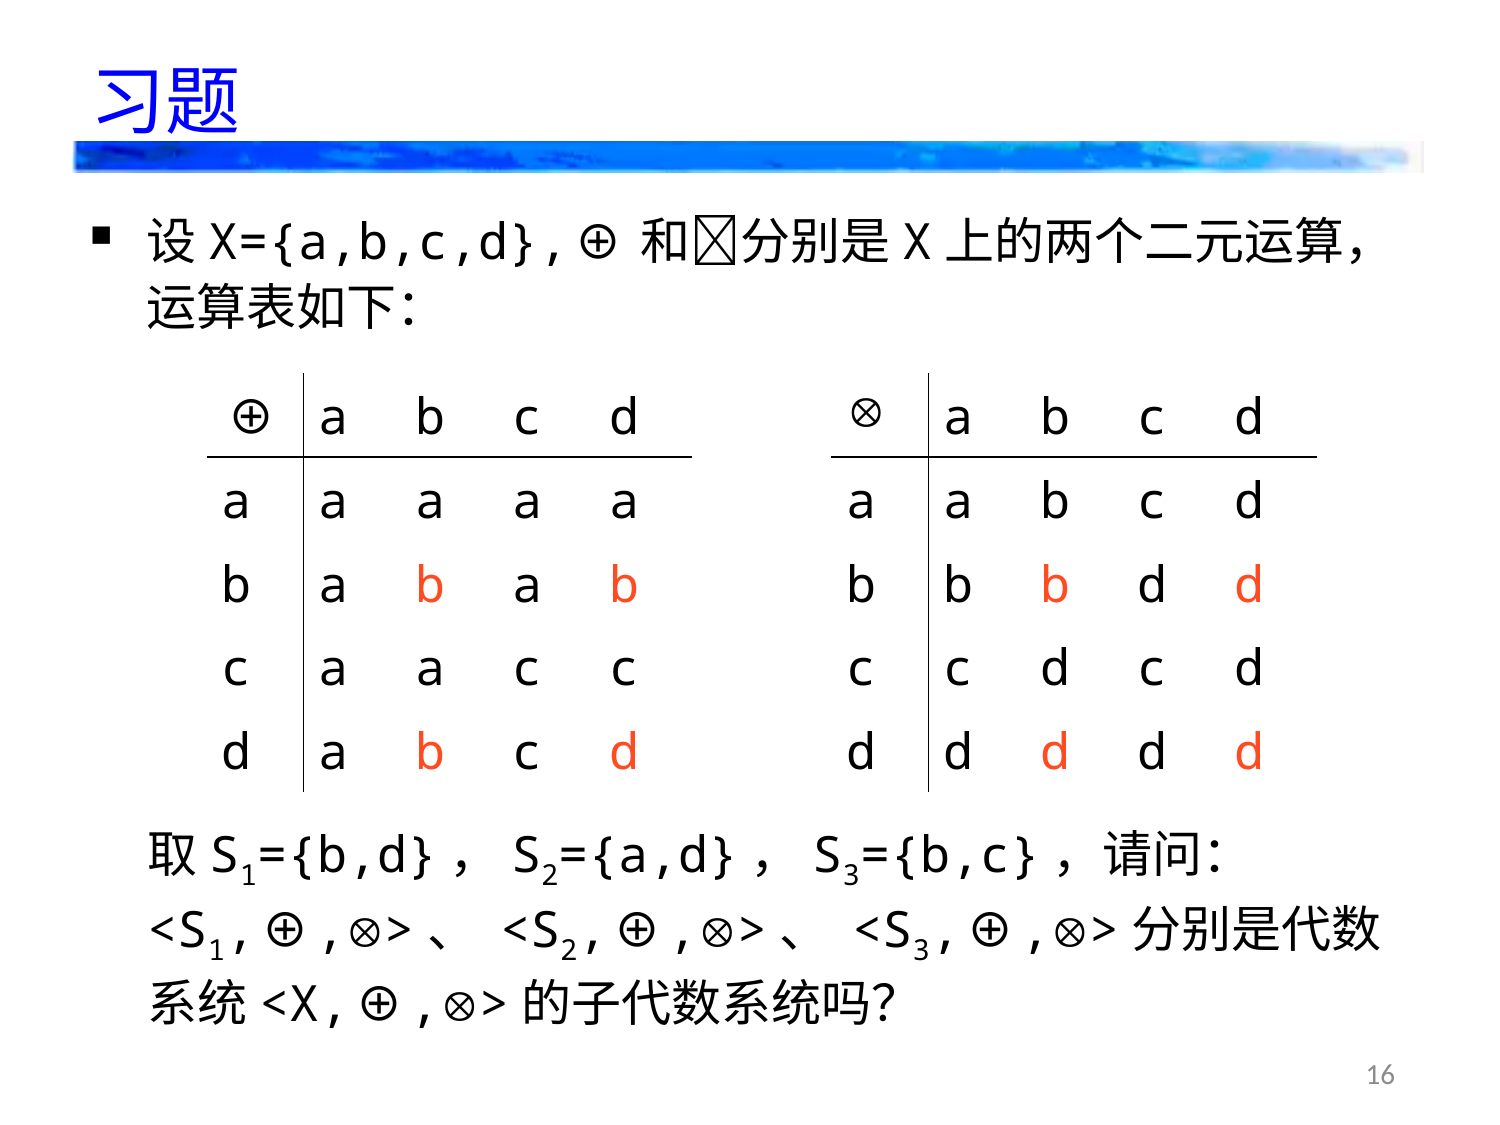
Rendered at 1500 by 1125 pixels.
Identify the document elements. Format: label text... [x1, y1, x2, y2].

table_cell d [1123, 708, 1220, 792]
table_cell d [1026, 625, 1123, 708]
table_cell d [831, 708, 928, 792]
table_cell a [304, 458, 401, 541]
table_header d [595, 373, 692, 456]
list 设X={a,b,c,d},⊕和分别是X上的两个二元运算，运算表如下： 取S1={b,d}，S2={a,d}，S3={b,c}，请问：<S1,⊕,>、 <S2,⊕,>、 <S3,⊕,>分别是代数系统<X,⊕,>的子代数系统吗？ [74, 196, 1426, 1006]
table_cell a [304, 708, 401, 792]
table_header a [304, 373, 401, 456]
table_cell c [498, 708, 595, 792]
table_header ⊕ [207, 373, 303, 456]
table_cell d [595, 708, 692, 792]
table_header c [1123, 373, 1220, 456]
table_cell d [1220, 708, 1317, 792]
table_header  [831, 373, 928, 456]
table_cell a [401, 458, 498, 541]
table_cell d [929, 708, 1026, 792]
table_cell d [1123, 541, 1220, 625]
table_header a [929, 373, 1026, 456]
table_cell b [401, 708, 498, 792]
table_cell a [929, 458, 1026, 541]
table_cell b [595, 541, 692, 625]
table_cell c [595, 625, 692, 708]
table_cell b [207, 541, 303, 625]
table_cell d [1026, 708, 1123, 792]
table_header d [1220, 373, 1317, 456]
table_cell a [498, 541, 595, 625]
picture [72, 141, 1424, 173]
table_cell a [207, 458, 303, 541]
table_cell a [401, 625, 498, 708]
table_cell c [498, 625, 595, 708]
table_cell d [1220, 458, 1317, 541]
table_cell b [1026, 458, 1123, 541]
table_cell a [595, 458, 692, 541]
table_cell a [831, 458, 928, 541]
table_cell b [929, 541, 1026, 625]
table_header b [401, 373, 498, 456]
table_cell c [207, 625, 303, 708]
table_cell a [304, 625, 401, 708]
table_cell a [498, 458, 595, 541]
table_header c [498, 373, 595, 456]
table_header b [1026, 373, 1123, 456]
table_cell c [1123, 458, 1220, 541]
table_cell a [304, 541, 401, 625]
slide_number 16 [1335, 1042, 1425, 1103]
table_cell c [929, 625, 1026, 708]
table_cell c [831, 625, 928, 708]
table_cell b [401, 541, 498, 625]
title 习题 [74, 46, 1426, 151]
table_cell b [1026, 541, 1123, 625]
table_cell b [831, 541, 928, 625]
table_cell d [1220, 541, 1317, 625]
table_cell c [1123, 625, 1220, 708]
table_cell d [1220, 625, 1317, 708]
table_cell d [207, 708, 303, 792]
